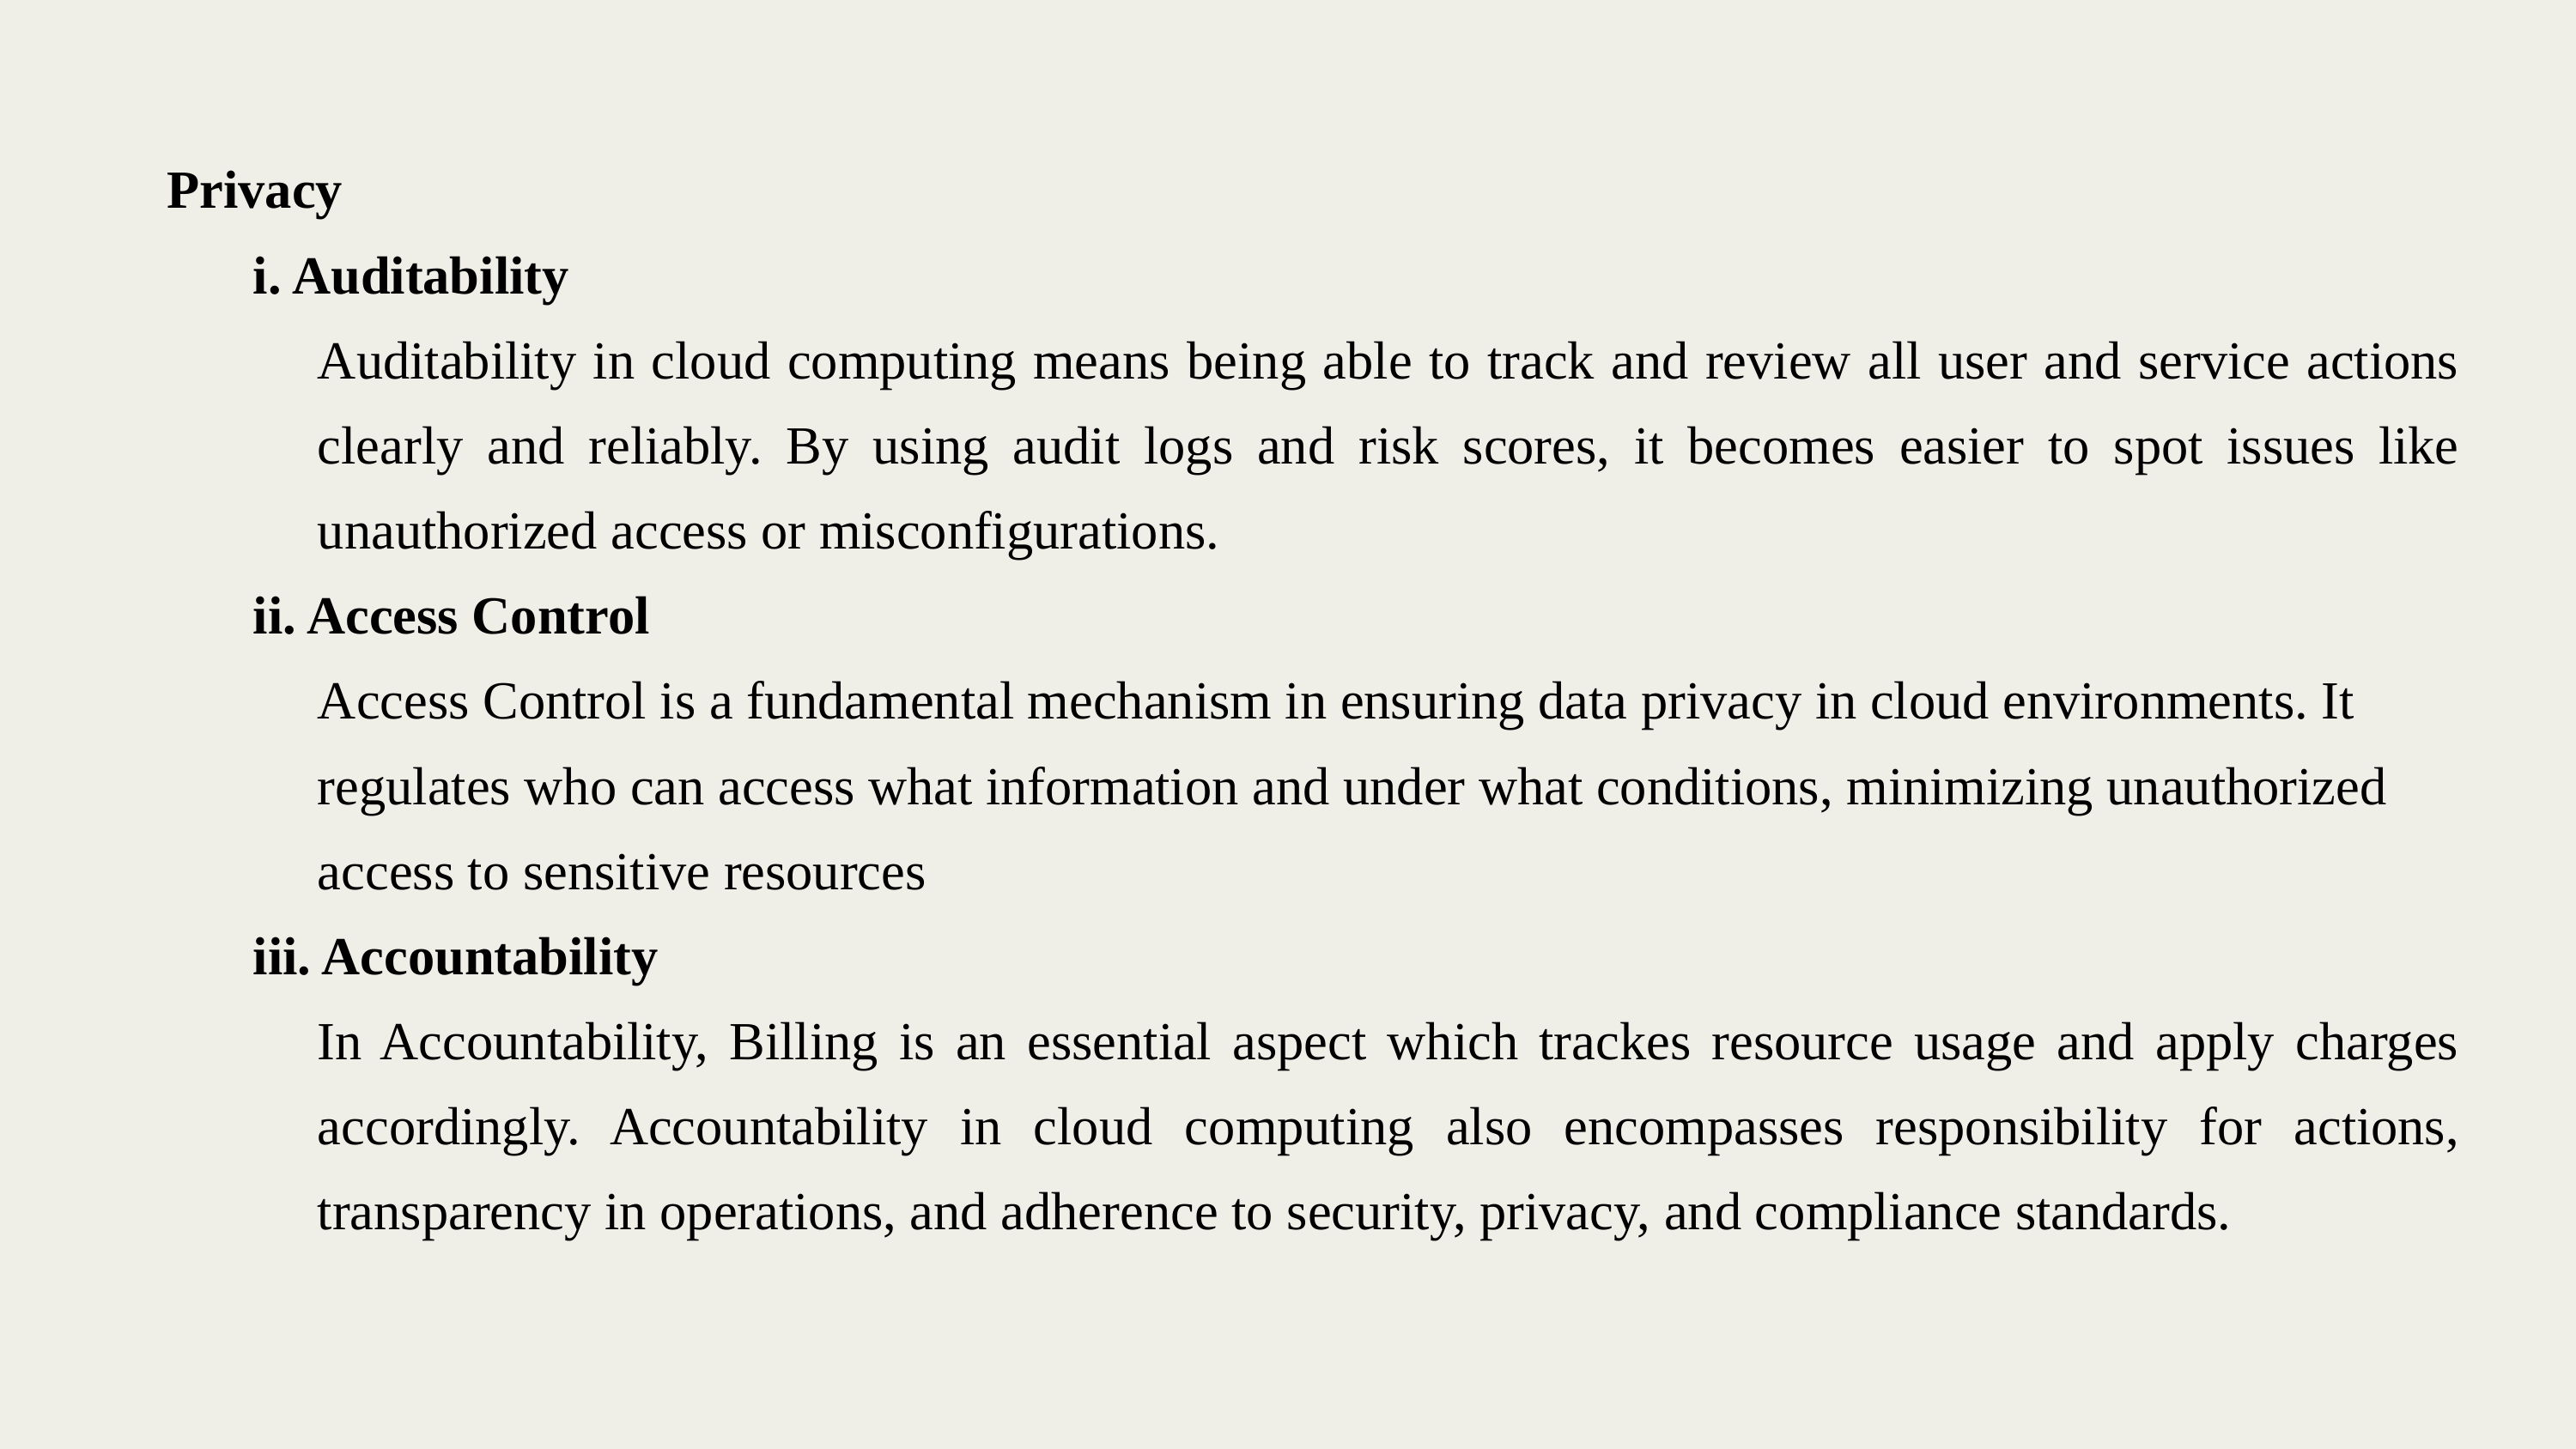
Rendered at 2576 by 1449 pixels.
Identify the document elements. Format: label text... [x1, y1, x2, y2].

text_box Privacy i. Auditability Auditability in cloud computing means being able to track and review all user and service actions clearly and reliably. By using audit logs and risk scores, it becomes easier to spot issues like unauthorized access or misconfigurations. ii. Access Control Access Control is a fundamental mechanism in ensuring data privacy in cloud environments. It regulates who can access what information and under what conditions, minimizing unauthorized access to sensitive resources iii. Accountability In Accountability, Billing is an essential aspect which trackes resource usage and apply charges accordingly. Accountability in cloud computing also encompasses responsibility for actions, transparency in operations, and adherence to security, privacy, and compliance standards. [115, 134, 2461, 1241]
